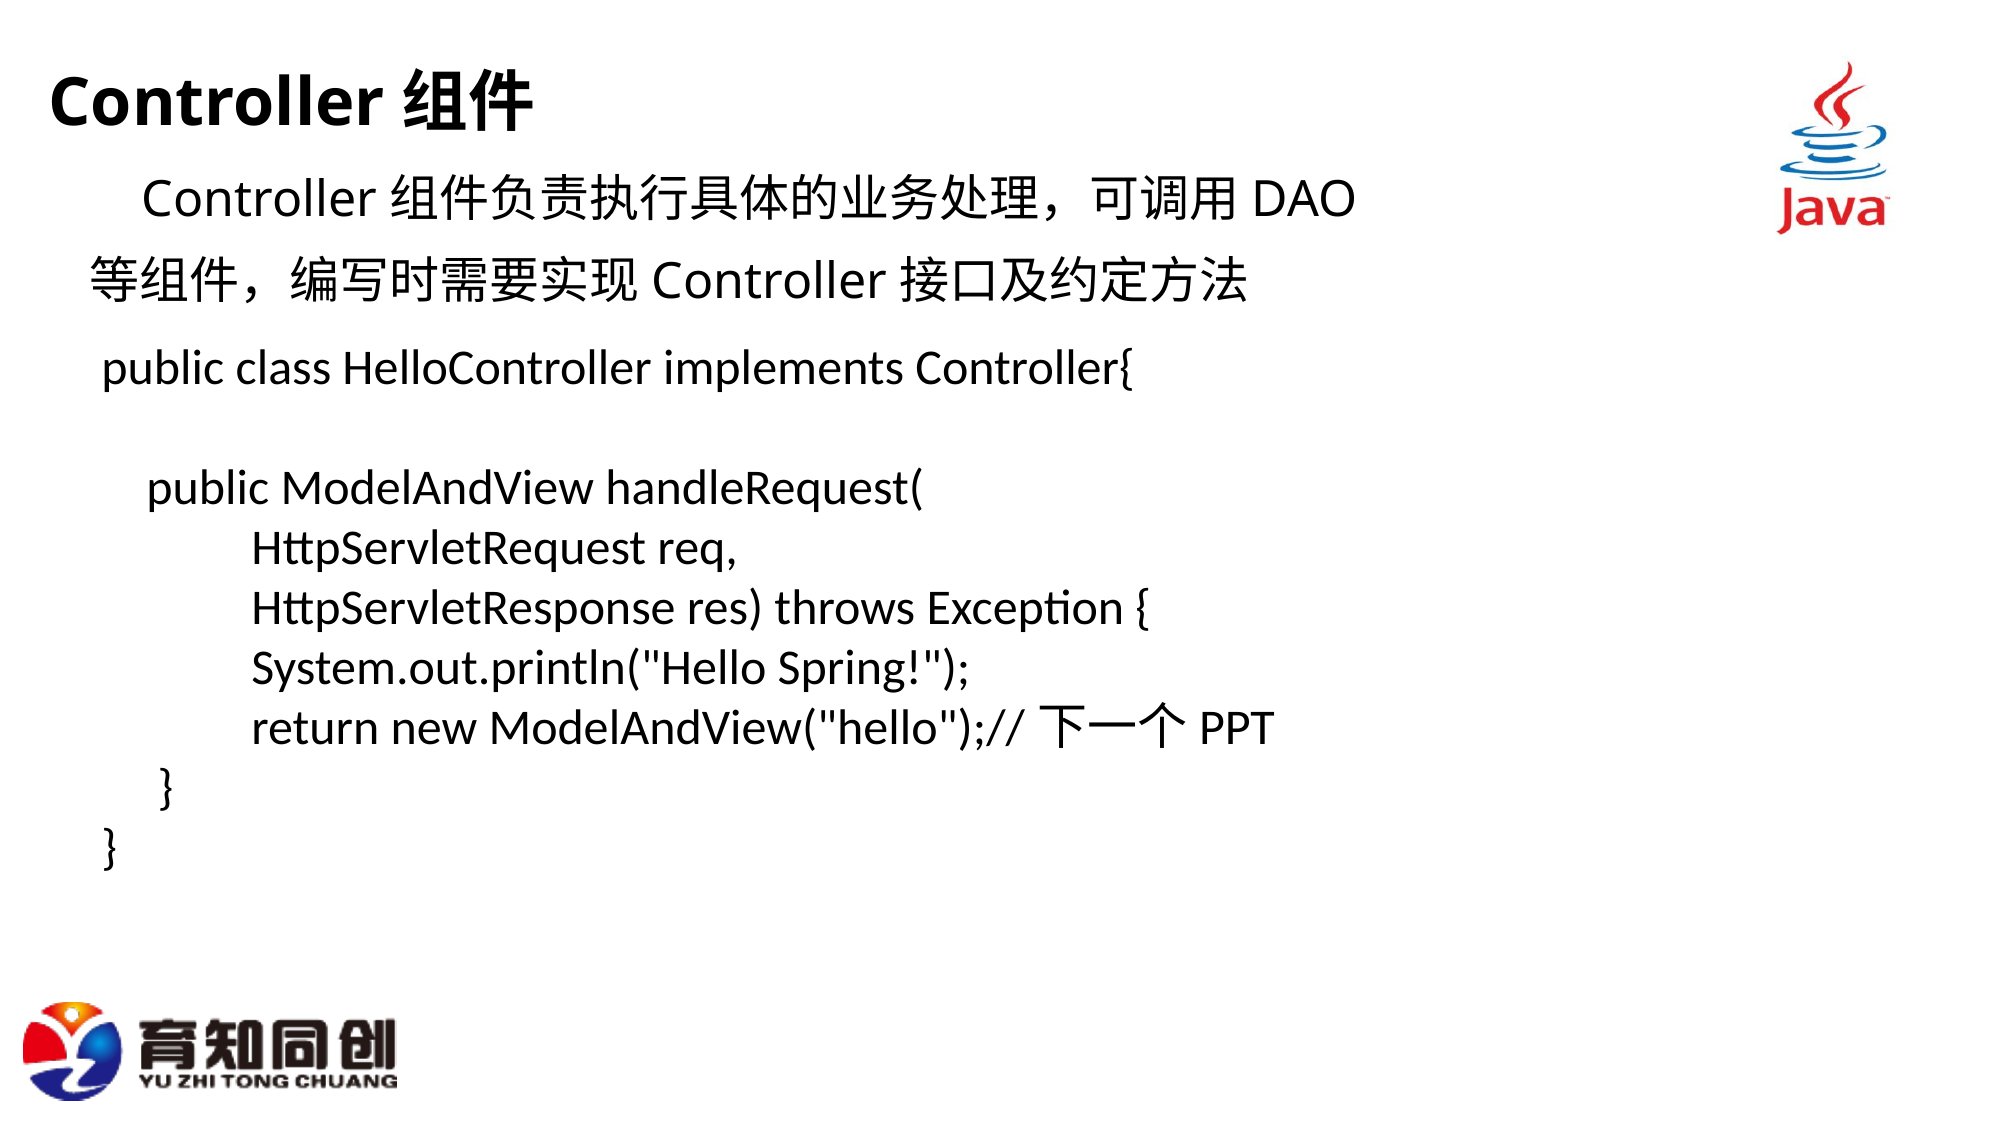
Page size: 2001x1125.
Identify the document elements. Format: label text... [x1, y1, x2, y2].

text_box Controller组件负责执行具体的业务处理，可调用DAO 等组件，编写时需要实现Controller接口及约定方法 [74, 147, 1398, 317]
picture [23, 1002, 397, 1101]
picture [1709, 45, 1957, 250]
title Controller组件 [33, 56, 1759, 152]
text_box public class HelloController implements Controller{ public ModelAndView handleRequest( HttpServletRequest req, HttpServletResponse res) throws Exception { System.out.println("Hello Spring!"); return new ModelAndView("hello");//下一个PPT } } [86, 326, 1434, 882]
